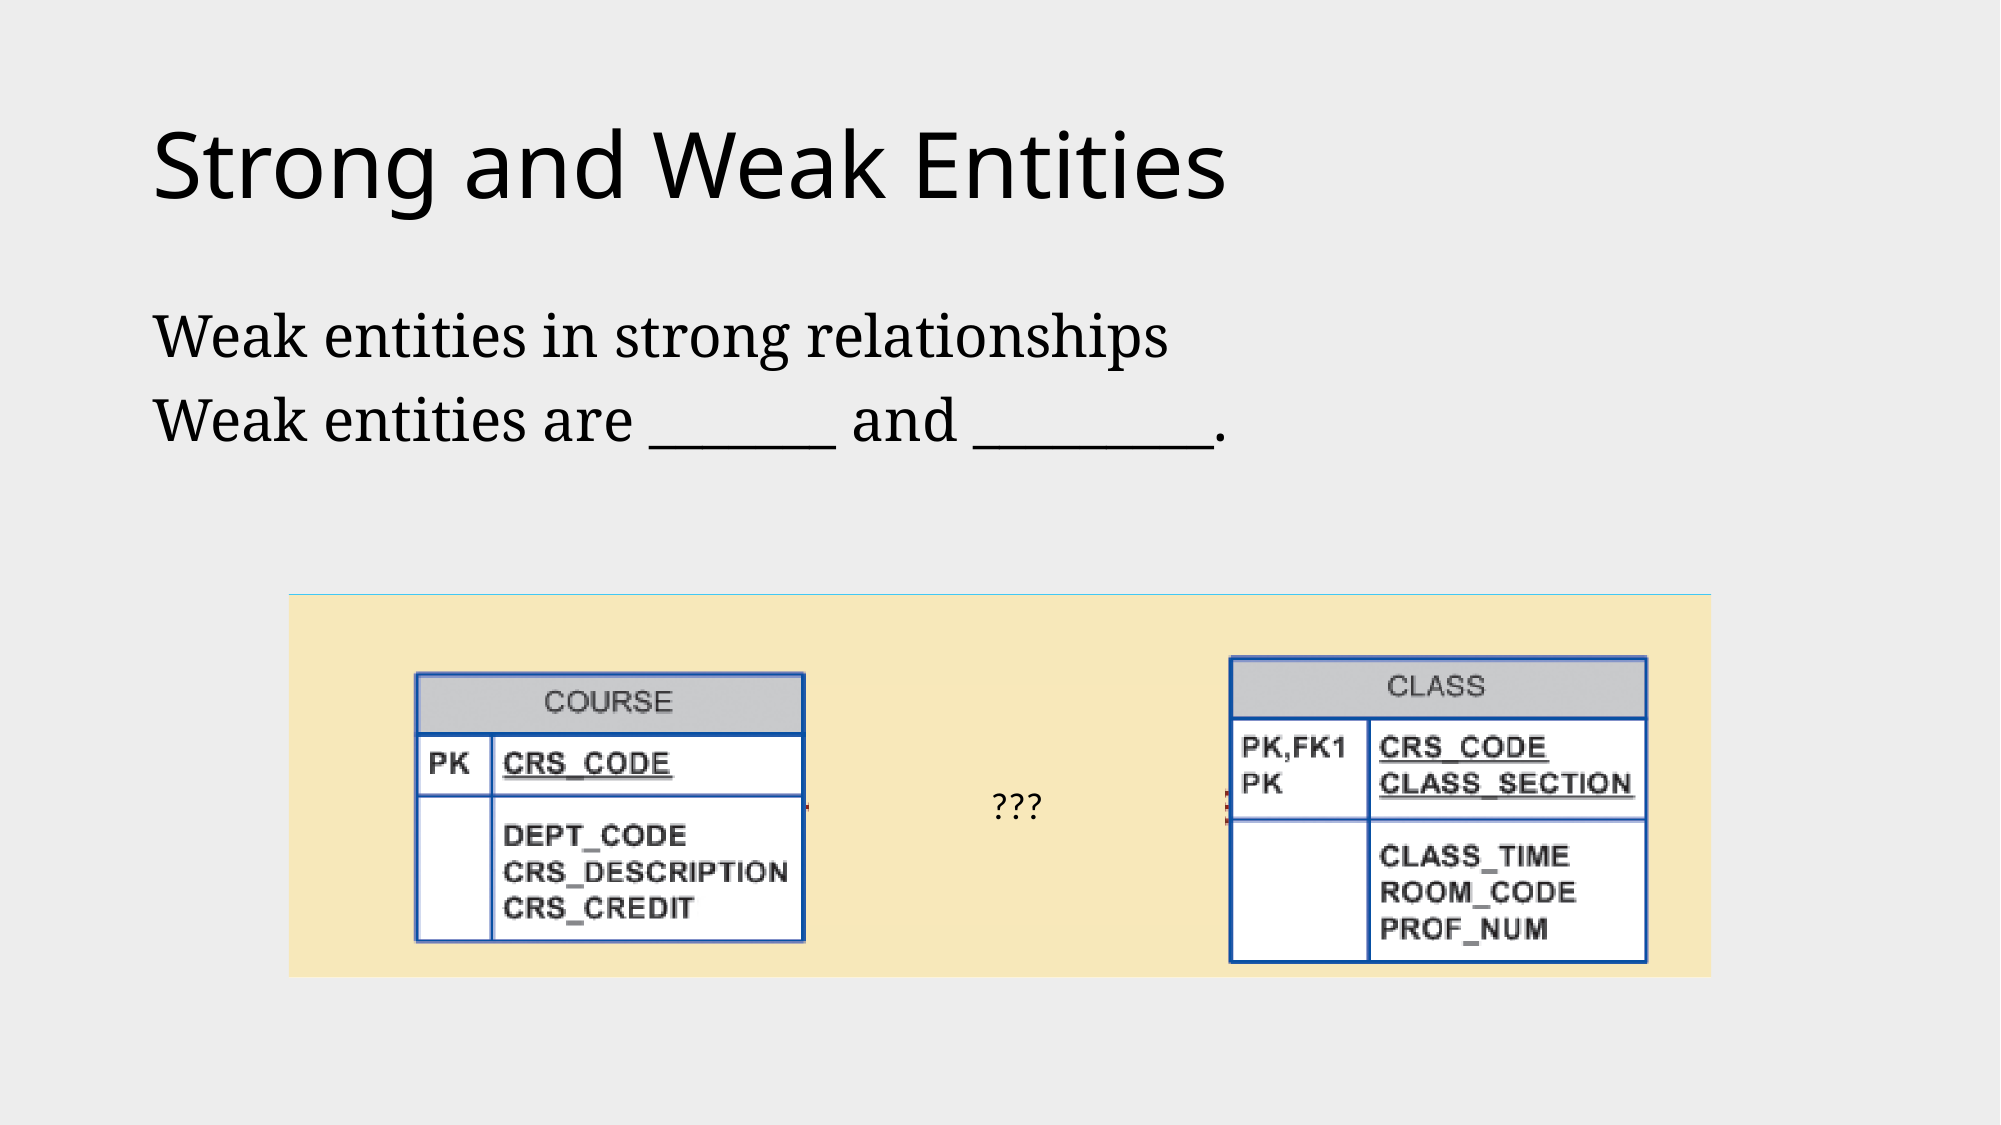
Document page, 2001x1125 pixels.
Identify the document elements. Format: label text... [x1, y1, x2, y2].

title Strong and Weak Entities [137, 59, 1863, 278]
list Weak entities in strong relationships Weak entities are _______ and _________. [137, 299, 1863, 1014]
picture [288, 594, 1712, 978]
